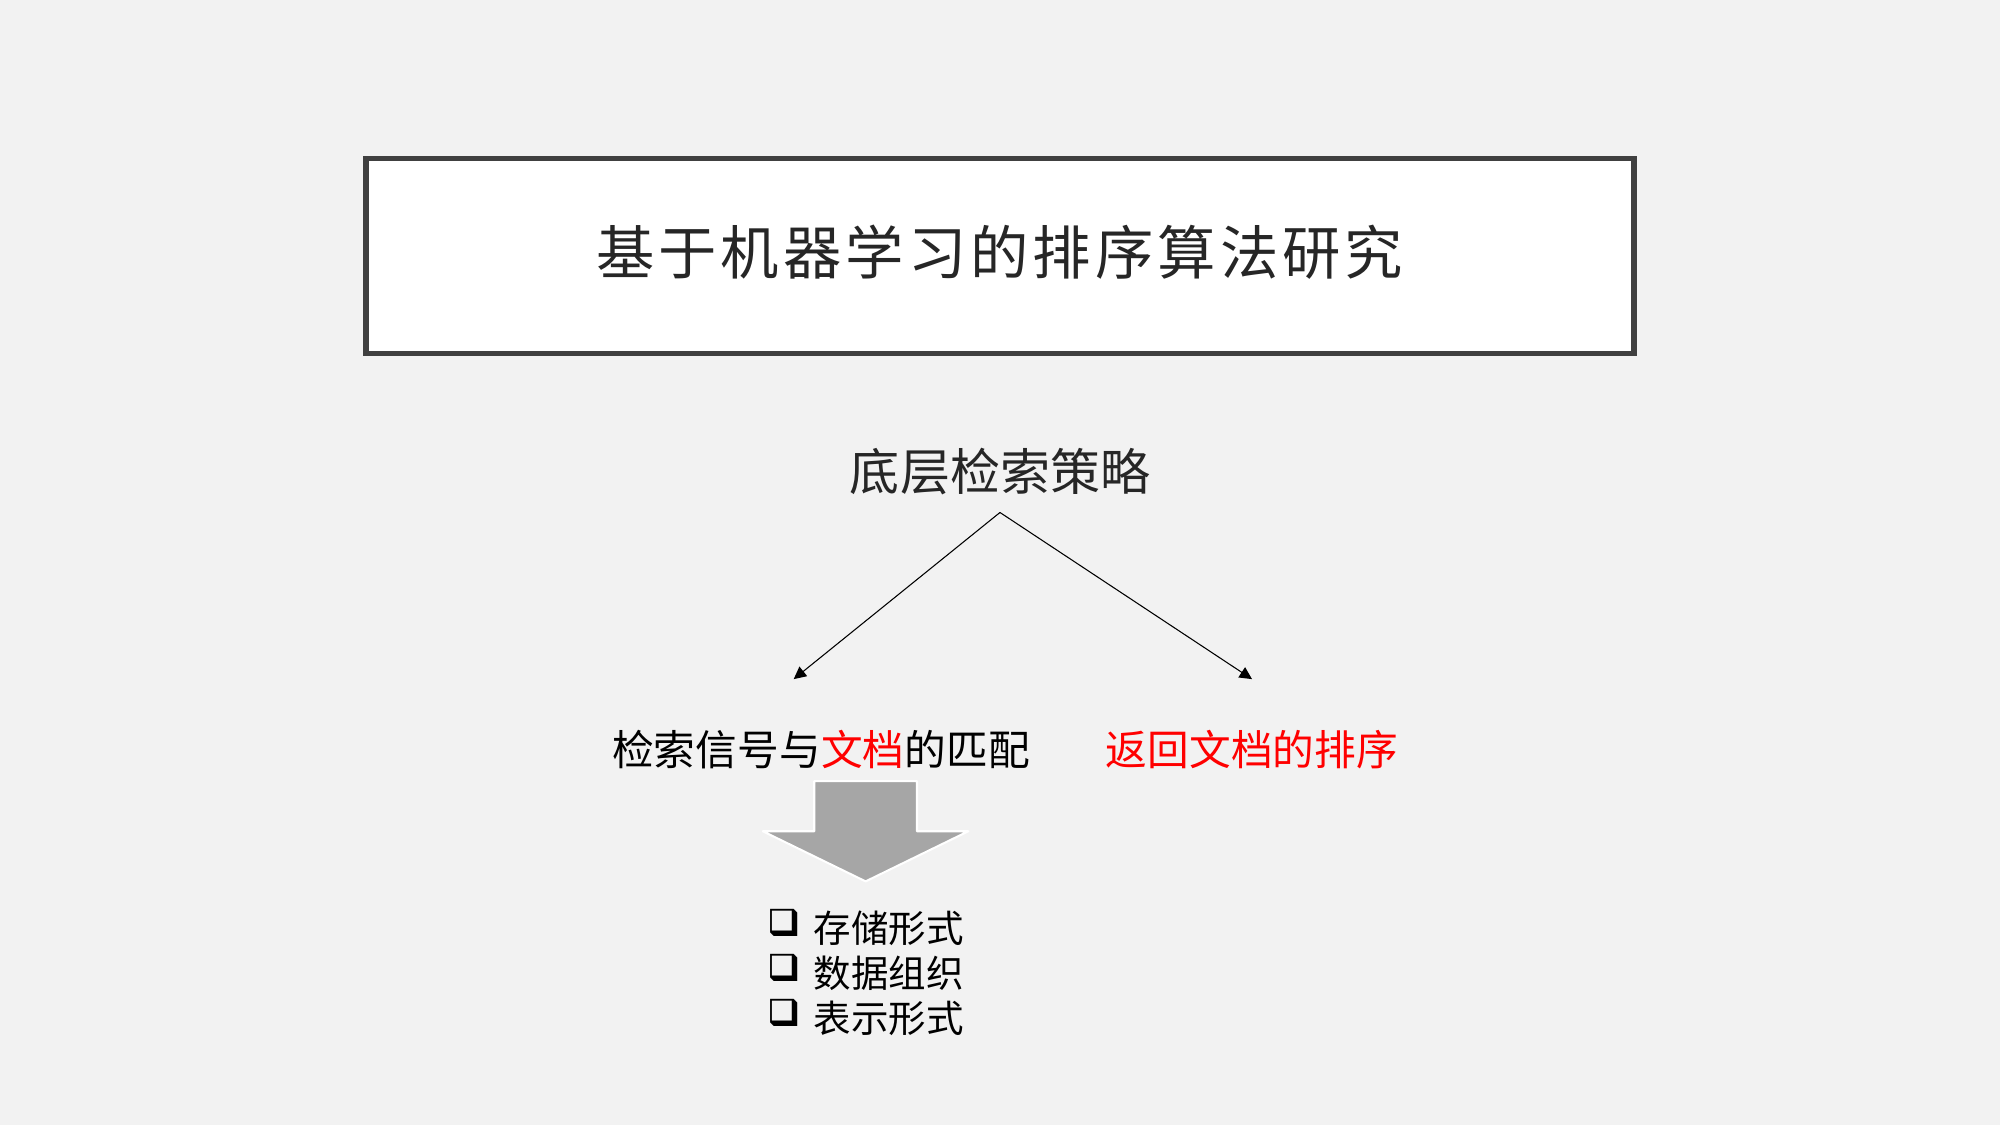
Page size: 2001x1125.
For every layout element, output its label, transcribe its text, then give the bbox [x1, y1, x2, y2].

title 基于机器学习的排序算法研究 [363, 156, 1637, 356]
text_box 存储形式 数据组织 表示形式 [752, 897, 979, 1125]
text_box 返回文档的排序 [1091, 716, 1414, 782]
list 底层检索策略 [366, 432, 1634, 942]
text_box 检索信号与文档的匹配 [597, 716, 1045, 782]
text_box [793, 512, 1001, 680]
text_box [1001, 512, 1253, 680]
text_box [761, 780, 970, 883]
